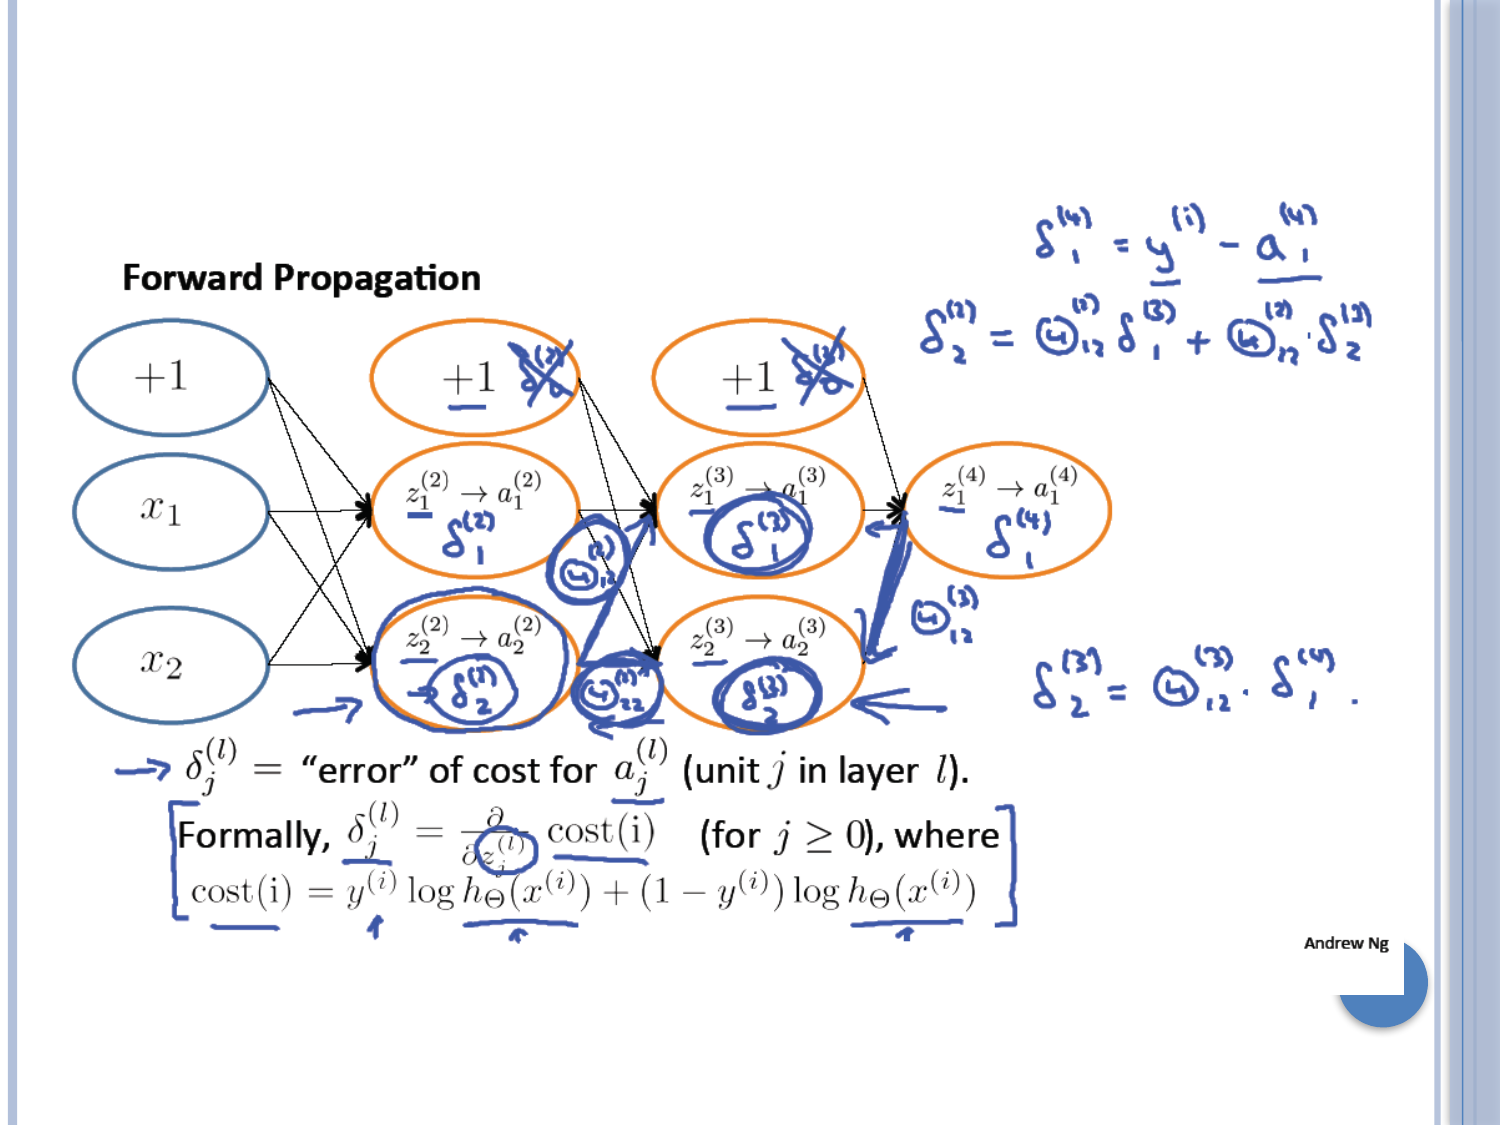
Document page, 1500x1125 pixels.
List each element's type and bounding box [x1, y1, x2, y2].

picture [40, 113, 1405, 996]
